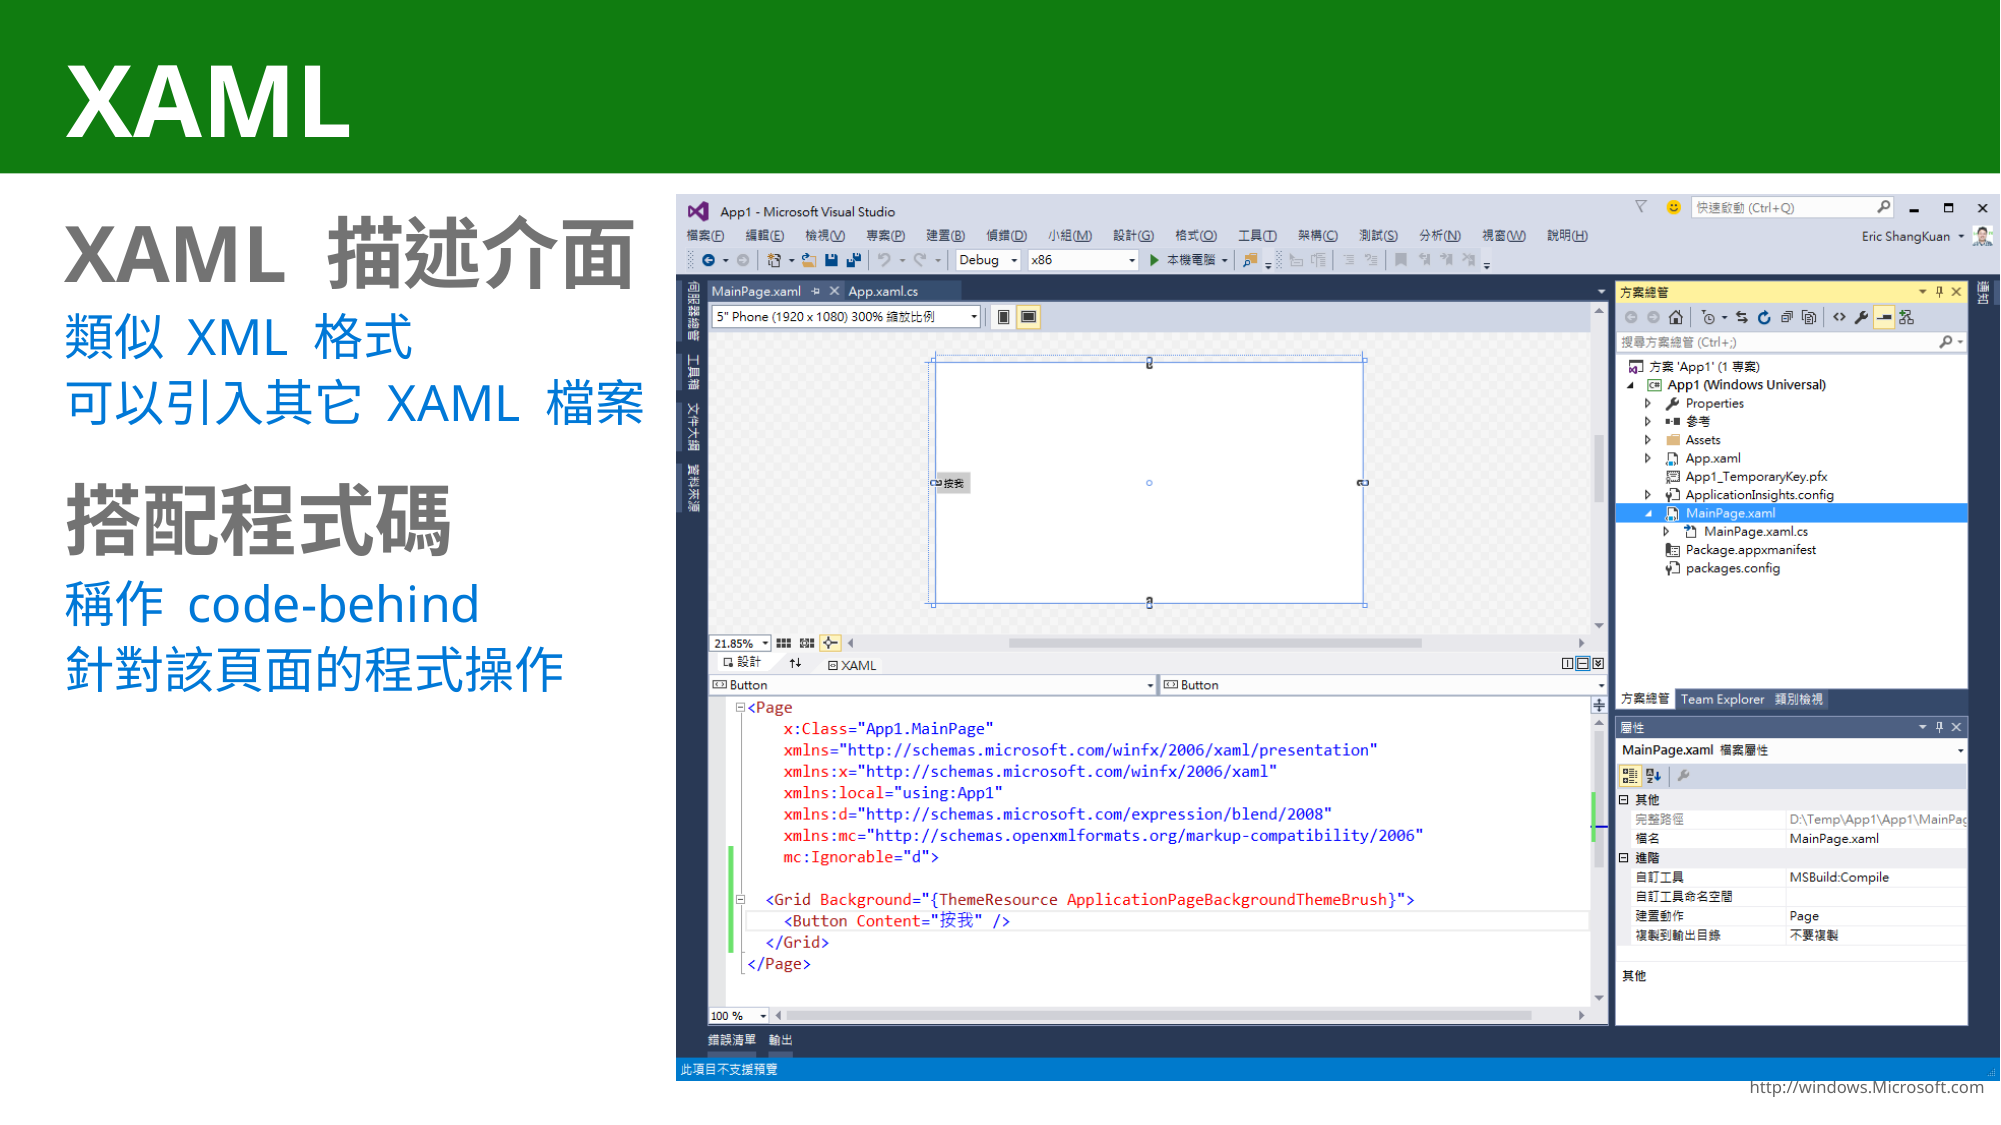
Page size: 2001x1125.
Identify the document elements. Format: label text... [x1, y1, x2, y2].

picture [676, 194, 2000, 1081]
list XAML 描述介面 類似 XML 格式 可以引入其它 XAML 檔案 搭配程式碼 稱作 code-behind 針對該頁面的程式操作 [42, 197, 2000, 1125]
title XAML [44, 33, 1956, 195]
